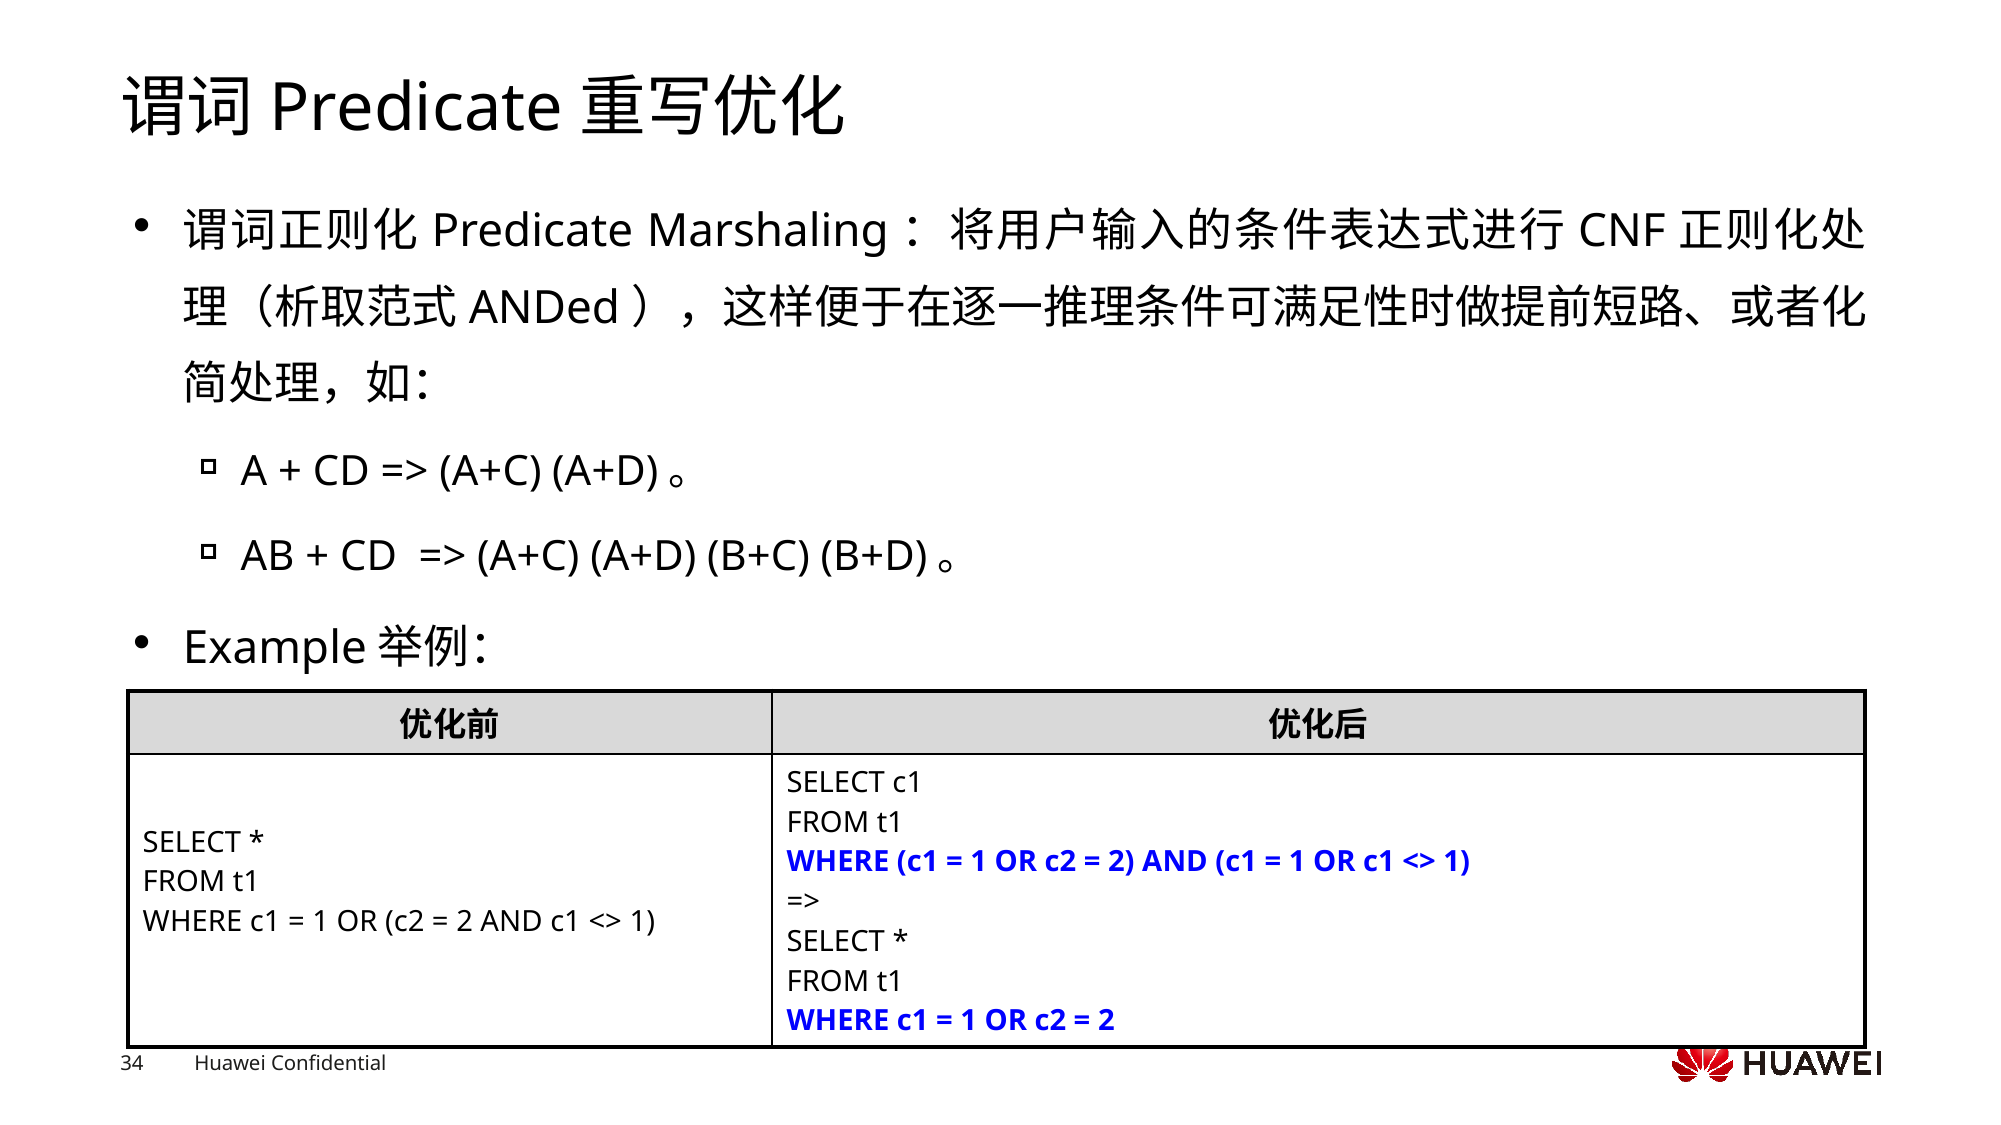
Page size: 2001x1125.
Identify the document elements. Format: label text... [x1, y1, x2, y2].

table_header 优化前 [130, 693, 771, 753]
table_header 优化后 [773, 693, 1863, 753]
table_cell SELECT c1 FROM t1 WHERE (c1 = 1 OR c2 = 2) AND (c1 = 1 OR c1 <> 1) => SELECT * FROM t1 WHERE c1 = 1 OR c2 = 2 [773, 755, 1863, 1045]
title 谓词Predicate重写优化 [120, 73, 1880, 154]
table_cell SELECT * FROM t1 WHERE c1 = 1 OR (c2 = 2 AND c1 <> 1) [130, 755, 771, 1045]
picture [1672, 1036, 1881, 1082]
list 谓词正则化Predicate Marshaling：将用户输入的条件表达式进行CNF正则化处理（析取范式ANDed），这样便于在逐一推理条件可满足性时做提前短路、或者化简处理，如： A + CD => (A+C) (A+D)。 AB + CD => (A+C) (A+D) (B+C) (B+D)。 Example举例： [119, 171, 1881, 973]
